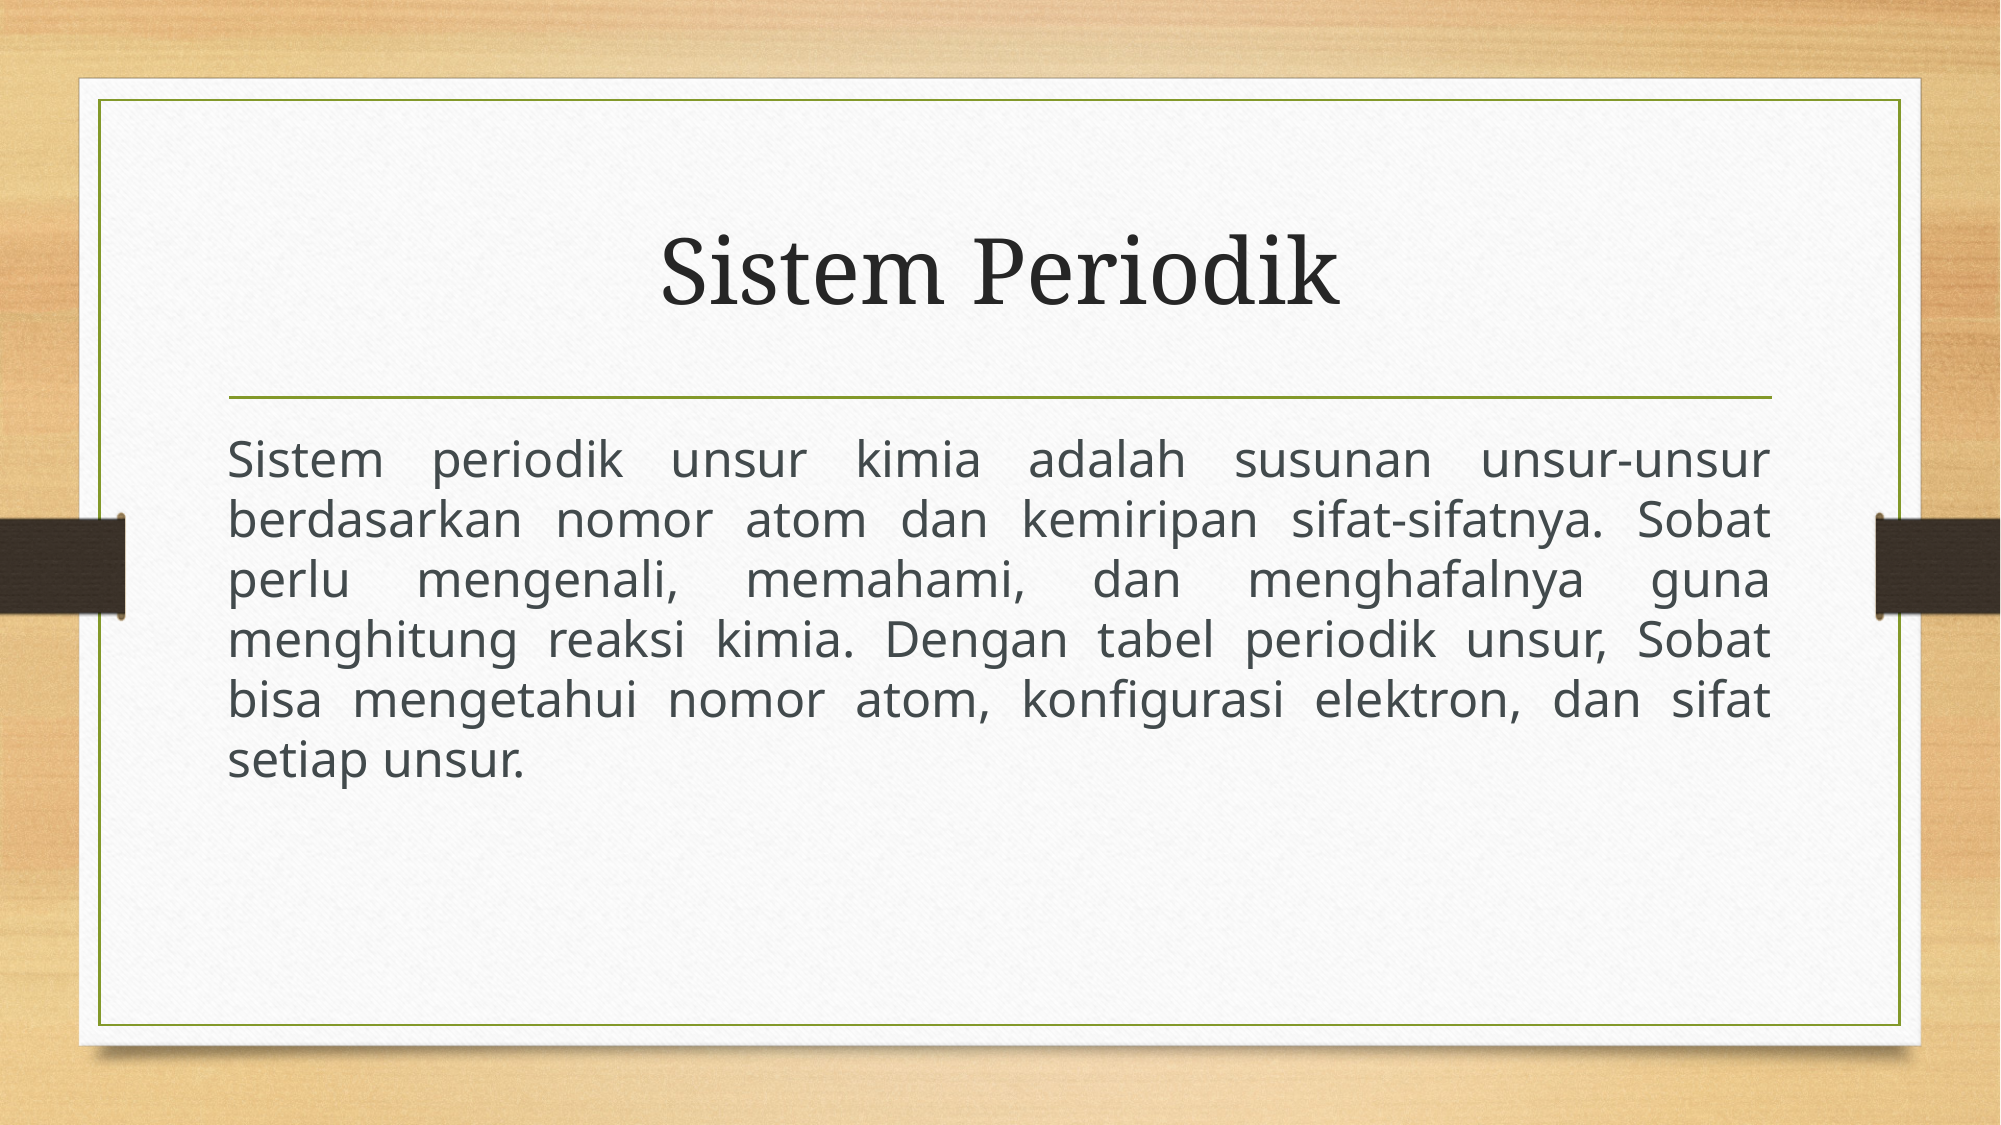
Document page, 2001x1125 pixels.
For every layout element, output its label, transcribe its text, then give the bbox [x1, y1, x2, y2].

picture [0, 0, 2001, 1125]
list Sistem periodik unsur kimia adalah susunan unsur-unsur berdasarkan nomor atom dan kemiripan sifat-sifatnya. Sobat perlu mengenali, memahami, dan menghafalnya guna menghitung reaksi kimia. Dengan tabel periodik unsur, Sobat bisa mengetahui nomor atom, konfigurasi elektron, dan sifat setiap unsur. [212, 419, 1788, 964]
title Sistem Periodik [212, 161, 1788, 375]
